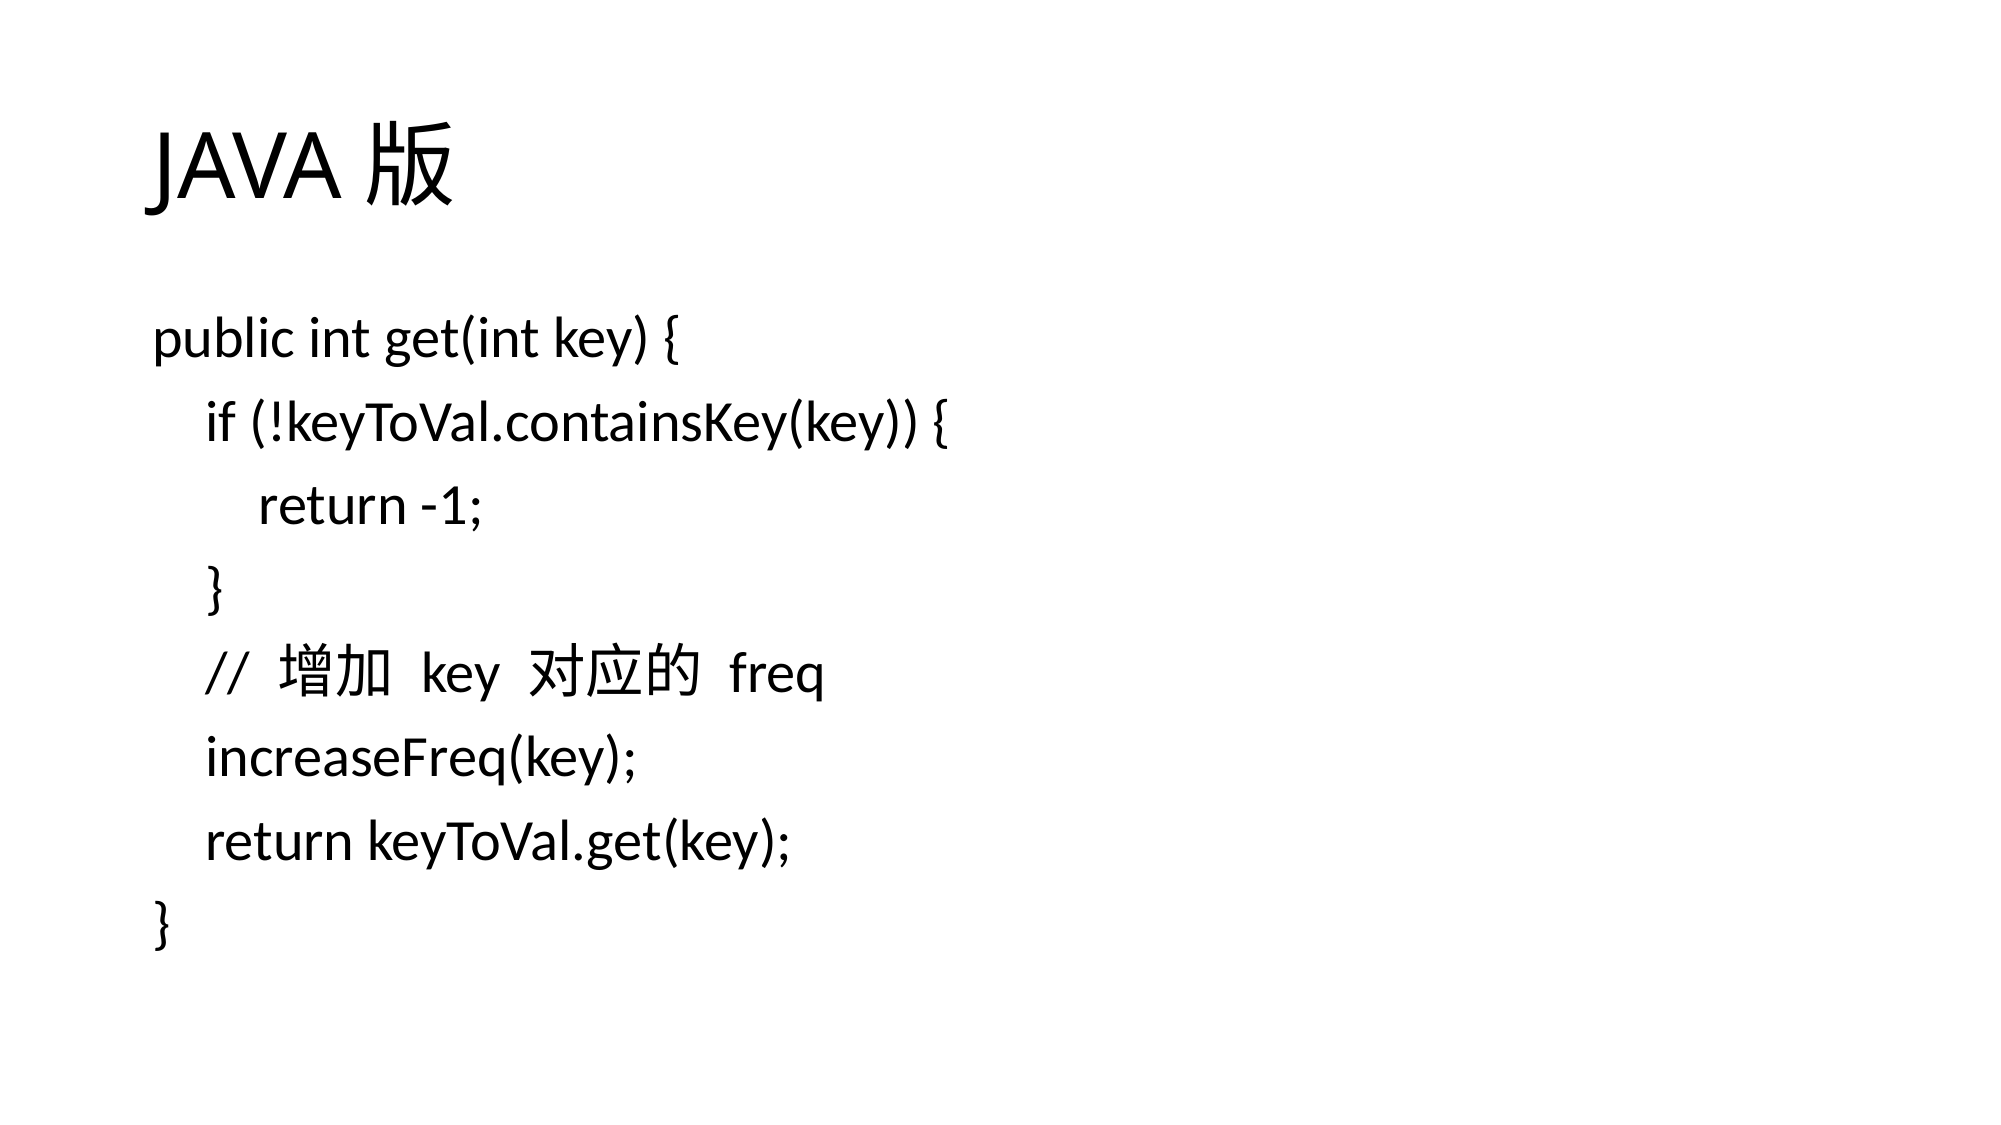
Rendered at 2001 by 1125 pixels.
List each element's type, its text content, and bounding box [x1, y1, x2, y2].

list public int get(int key) { if (!keyToVal.containsKey(key)) { return -1; } // 增加 key 对应的 freq increaseFreq(key); return keyToVal.get(key); } [137, 299, 1863, 1014]
title JAVA版 [137, 59, 1863, 278]
